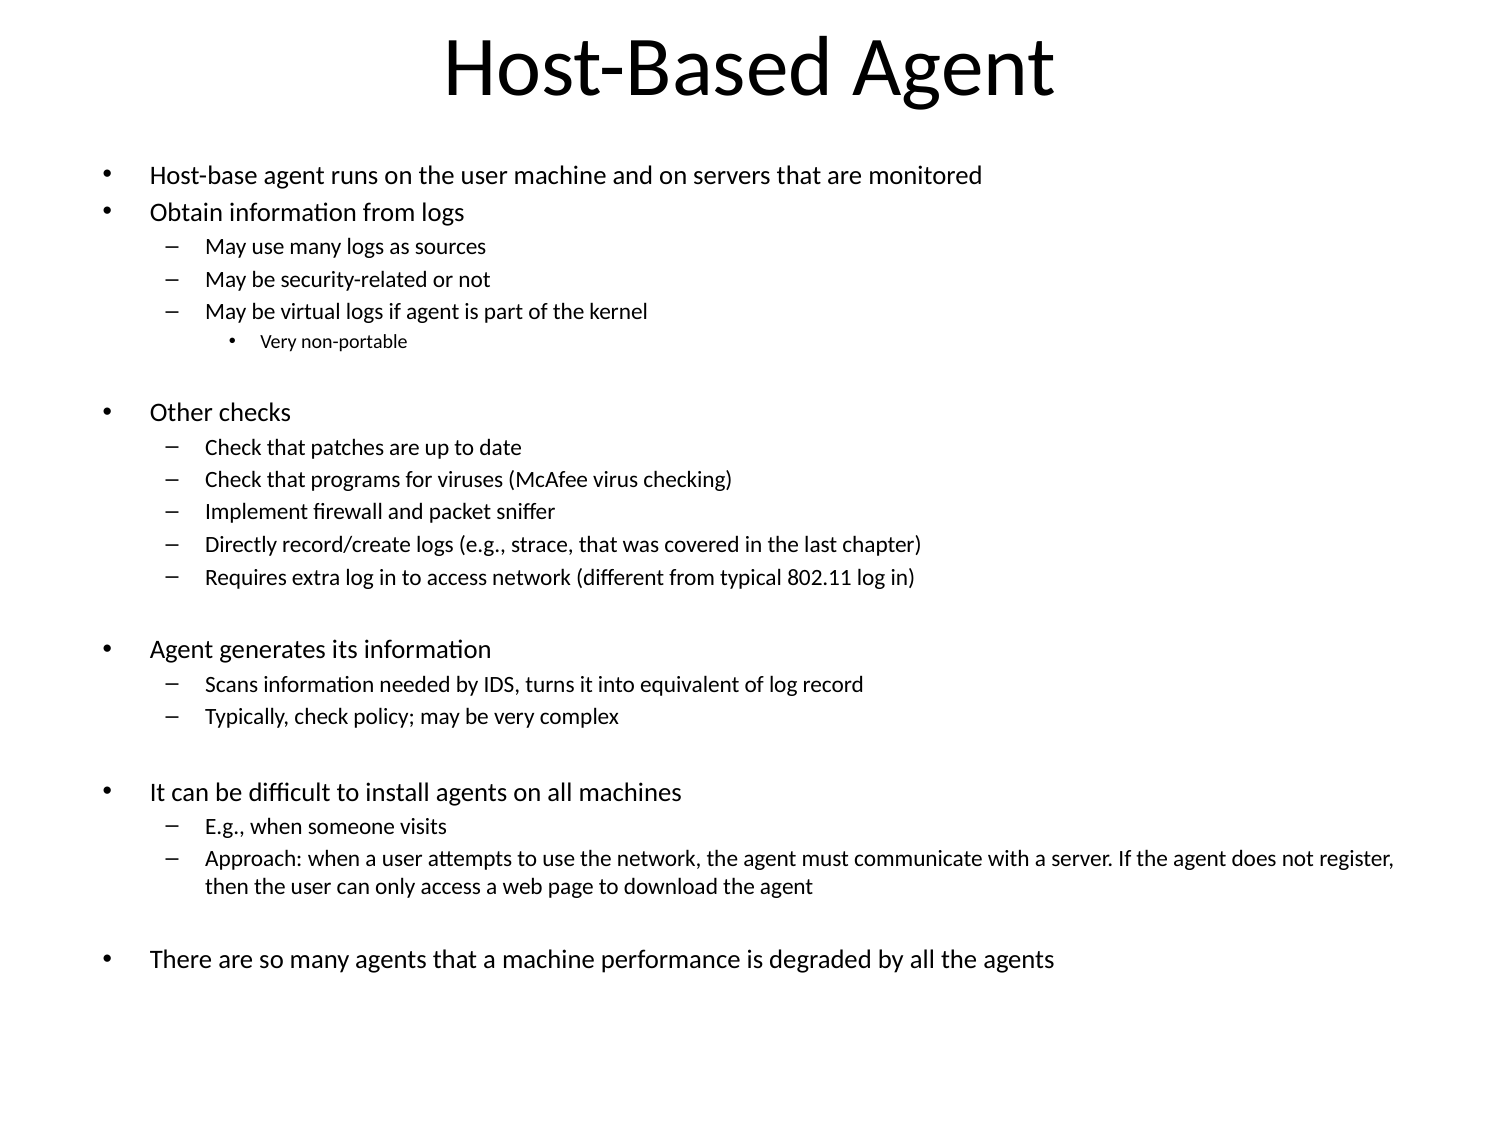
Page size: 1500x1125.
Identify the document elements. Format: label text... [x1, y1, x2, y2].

title Host-Based Agent [75, 2, 1425, 121]
list Host-base agent runs on the user machine and on servers that are monitored Obtain information from logs May use many logs as sources May be security-related or not May be virtual logs if agent is part of the kernel Very non-portable Other checks Check that patches are up to date Check that programs for viruses (McAfee virus checking) Implement firewall and packet sniffer Directly record/create logs (e.g., strace, that was covered in the last chapter) Requires extra log in to access network (different from typical 802.11 log in) Agent generates its information Scans information needed by IDS, turns it into equivalent of log record Typically, check policy; may be very complex It can be difficult to install agents on all machines E.g., when someone visits Approach: when a user attempts to use the network, the agent must communicate with a server. If the agent does not register, then the user can only access a web page to download the agent There are so many agents that a machine performance is degraded by all the agents [87, 149, 1438, 988]
